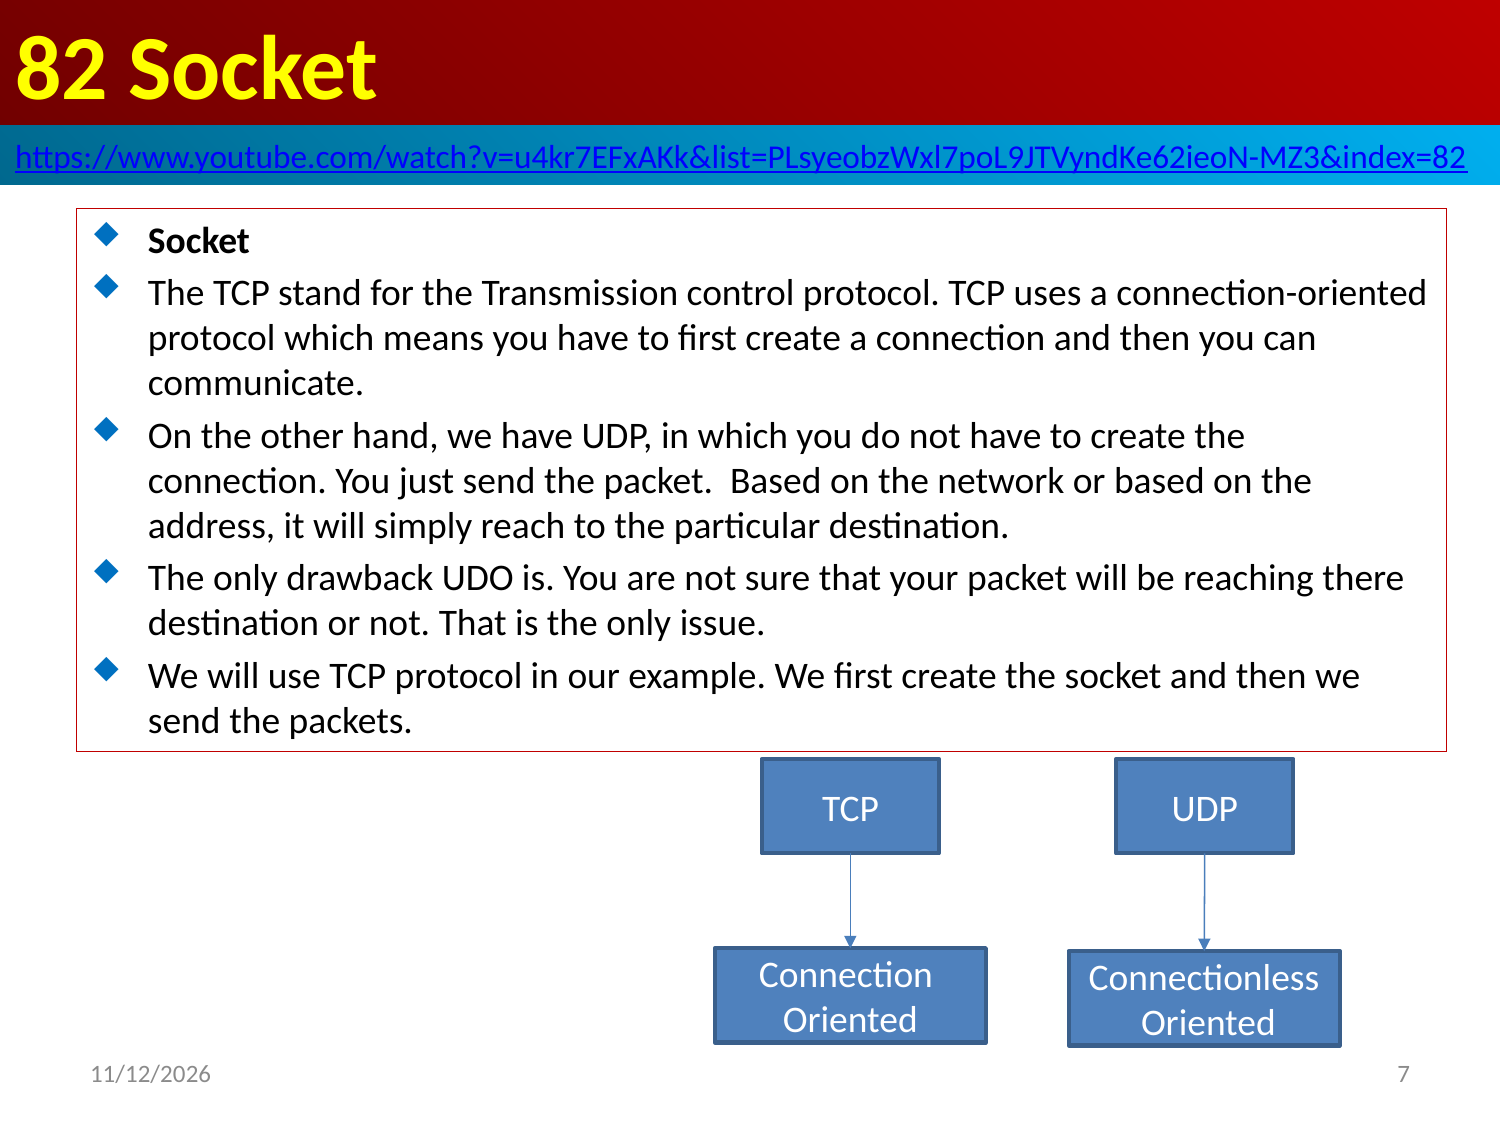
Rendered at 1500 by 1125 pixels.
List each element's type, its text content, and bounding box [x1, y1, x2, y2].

text_box https://www.youtube.com/watch?v=u4kr7EFxAKk&list=PLsyeobzWxl7poL9JTVyndKe62ieoN-MZ3&index=82 [0, 125, 1500, 185]
text_box Connection Oriented [713, 946, 988, 1045]
title 82 Socket [0, 0, 1500, 125]
slide_number 7 [1074, 1042, 1425, 1103]
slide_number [75, 1042, 425, 1103]
subtitle Socket The TCP stand for the Transmission control protocol. TCP uses a connection-oriented protocol which means you have to first create a connection and then you can communicate. On the other hand, we have UDP, in which you do not have to create the connection. You just send the packet. Based on the network or based on the address, it will simply reach to the particular destination. The only drawback UDO is. You are not sure that your packet will be reaching there destination or not. That is the only issue. We will use TCP protocol in our example. We first create the socket and then we send the packets. [76, 208, 1447, 752]
text_box TCP [760, 757, 941, 855]
text_box Connectionless Oriented [1067, 949, 1342, 1048]
text_box UDP [1114, 757, 1295, 855]
